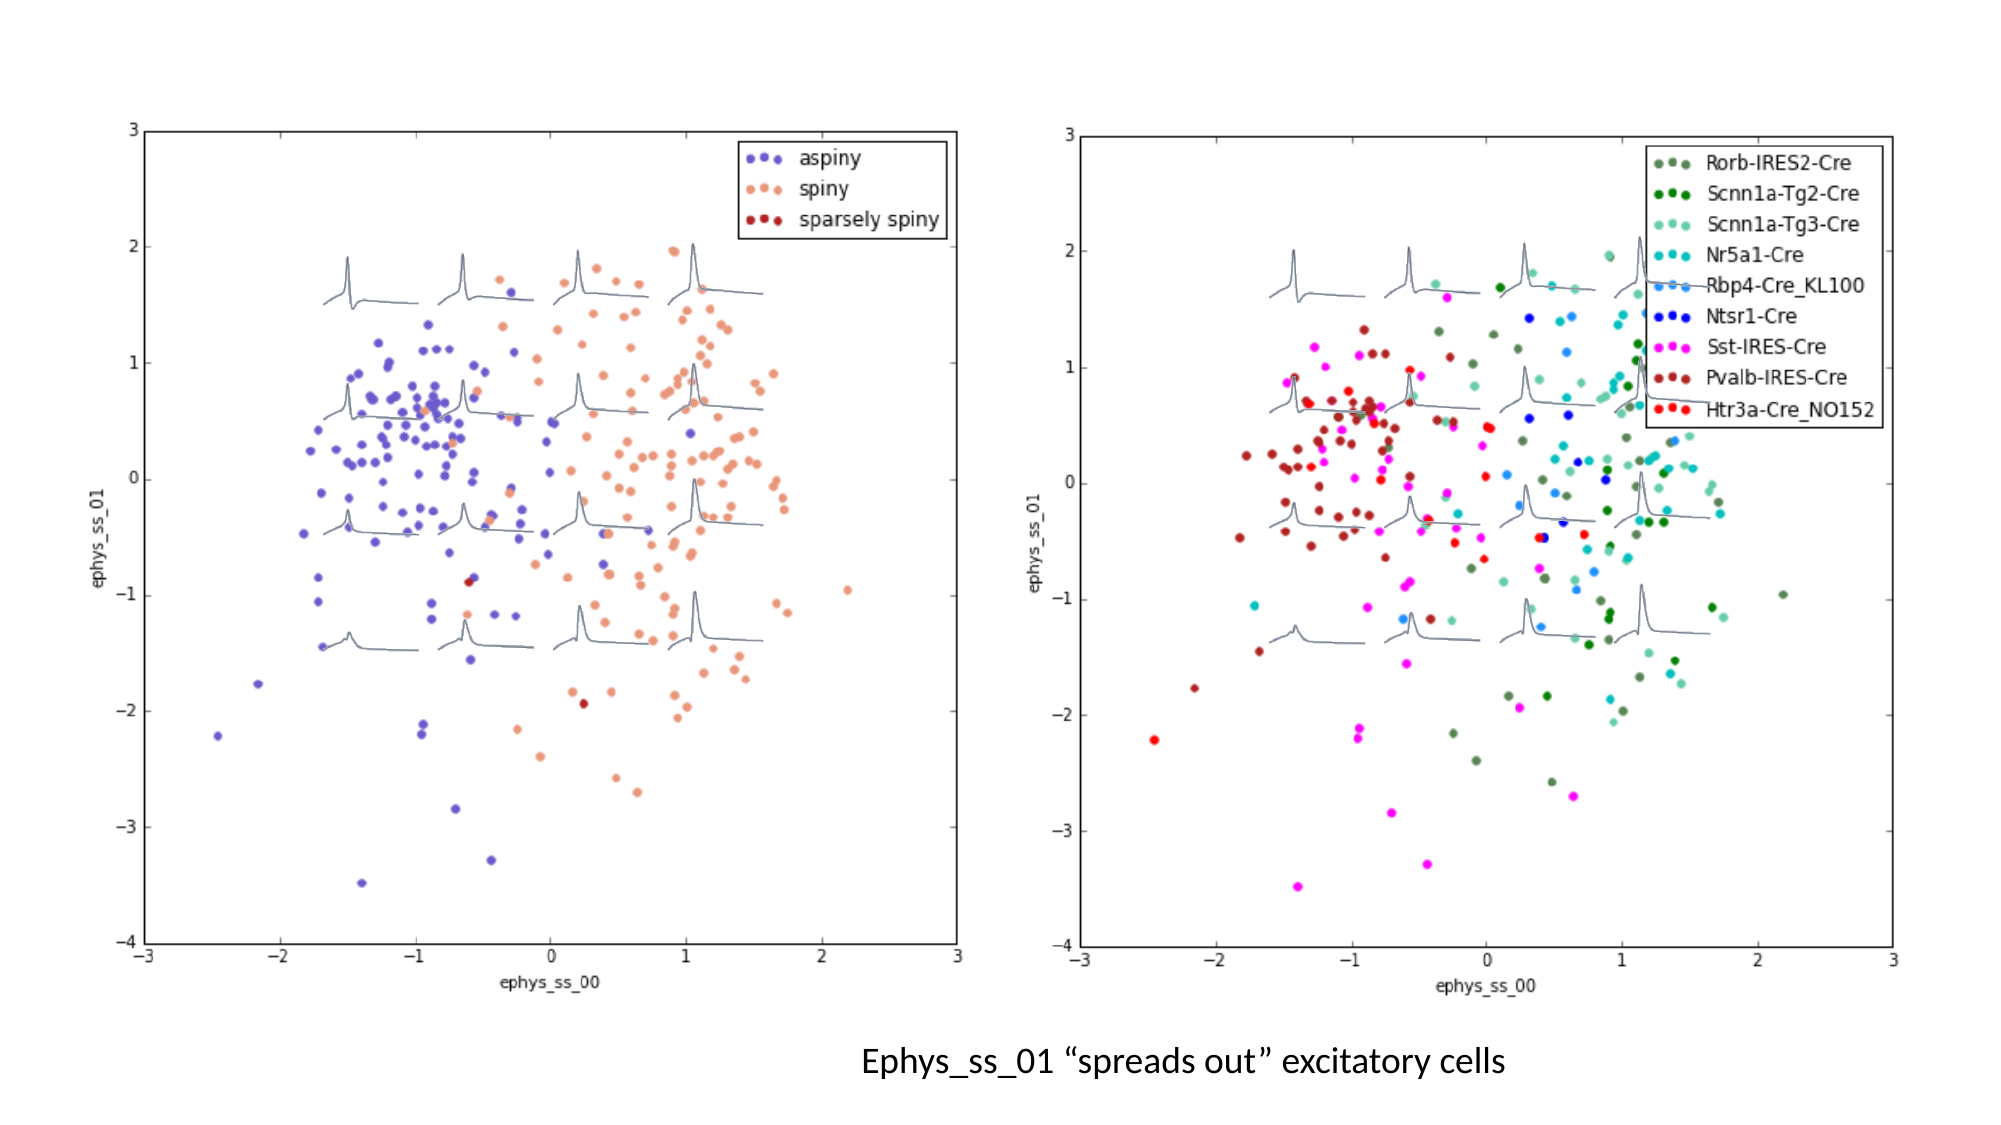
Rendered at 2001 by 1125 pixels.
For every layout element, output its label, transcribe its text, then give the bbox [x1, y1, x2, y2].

picture [54, 114, 1967, 1015]
text_box Ephys_ss_01 “spreads out” excitatory cells [846, 1028, 1522, 1089]
